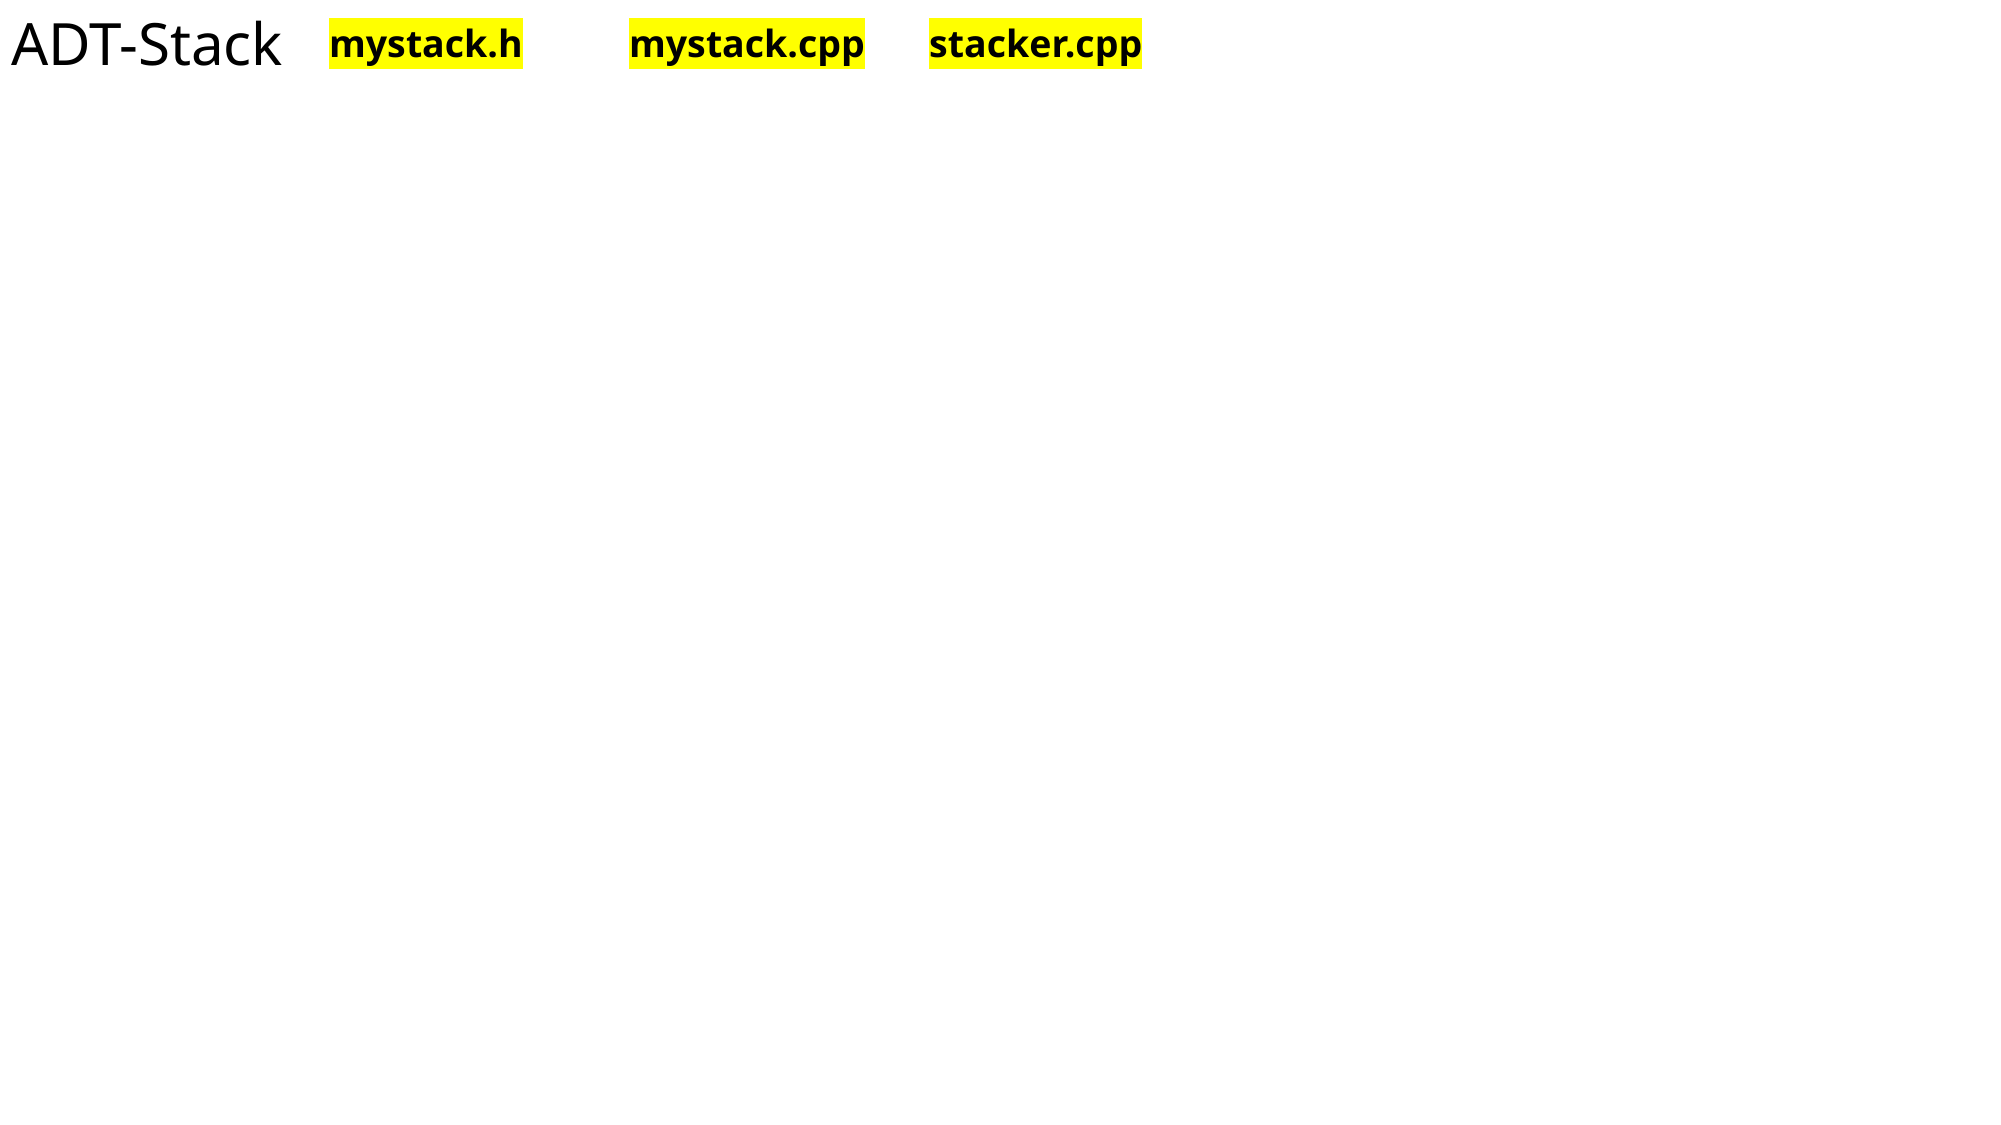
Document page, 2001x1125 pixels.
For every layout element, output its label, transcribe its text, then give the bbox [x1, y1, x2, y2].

text_box mystack.h mystack.cpp stacker.cpp [314, 12, 1279, 73]
text_box ADT-Stack [0, 0, 298, 85]
